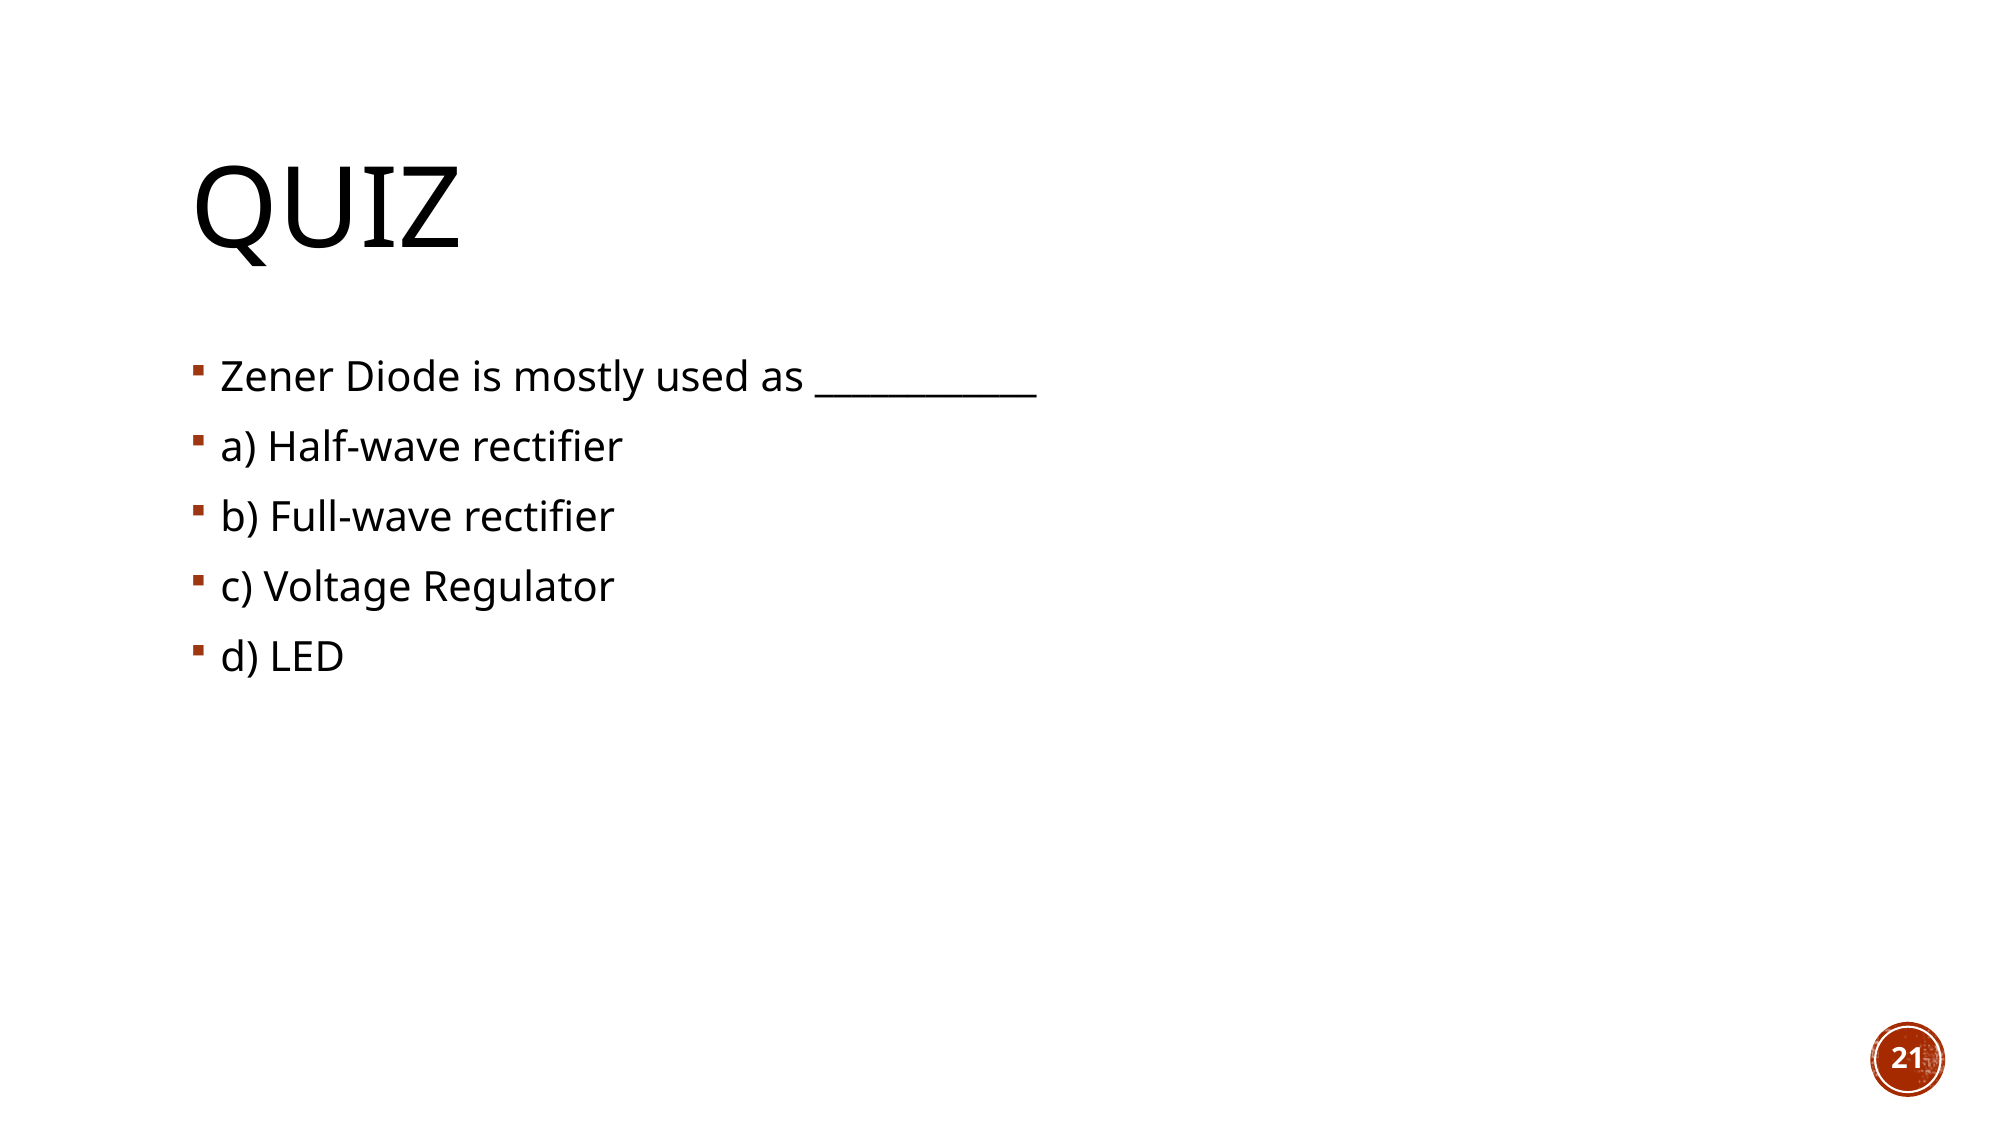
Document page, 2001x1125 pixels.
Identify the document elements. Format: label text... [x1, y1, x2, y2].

title QUIZ [175, 79, 1826, 344]
list Zener Diode is mostly used as ____________ a) Half-wave rectifier b) Full-wave rectifier c) Voltage Regulator d) LED [175, 348, 1826, 1013]
slide_number 21 [1855, 1028, 1961, 1089]
